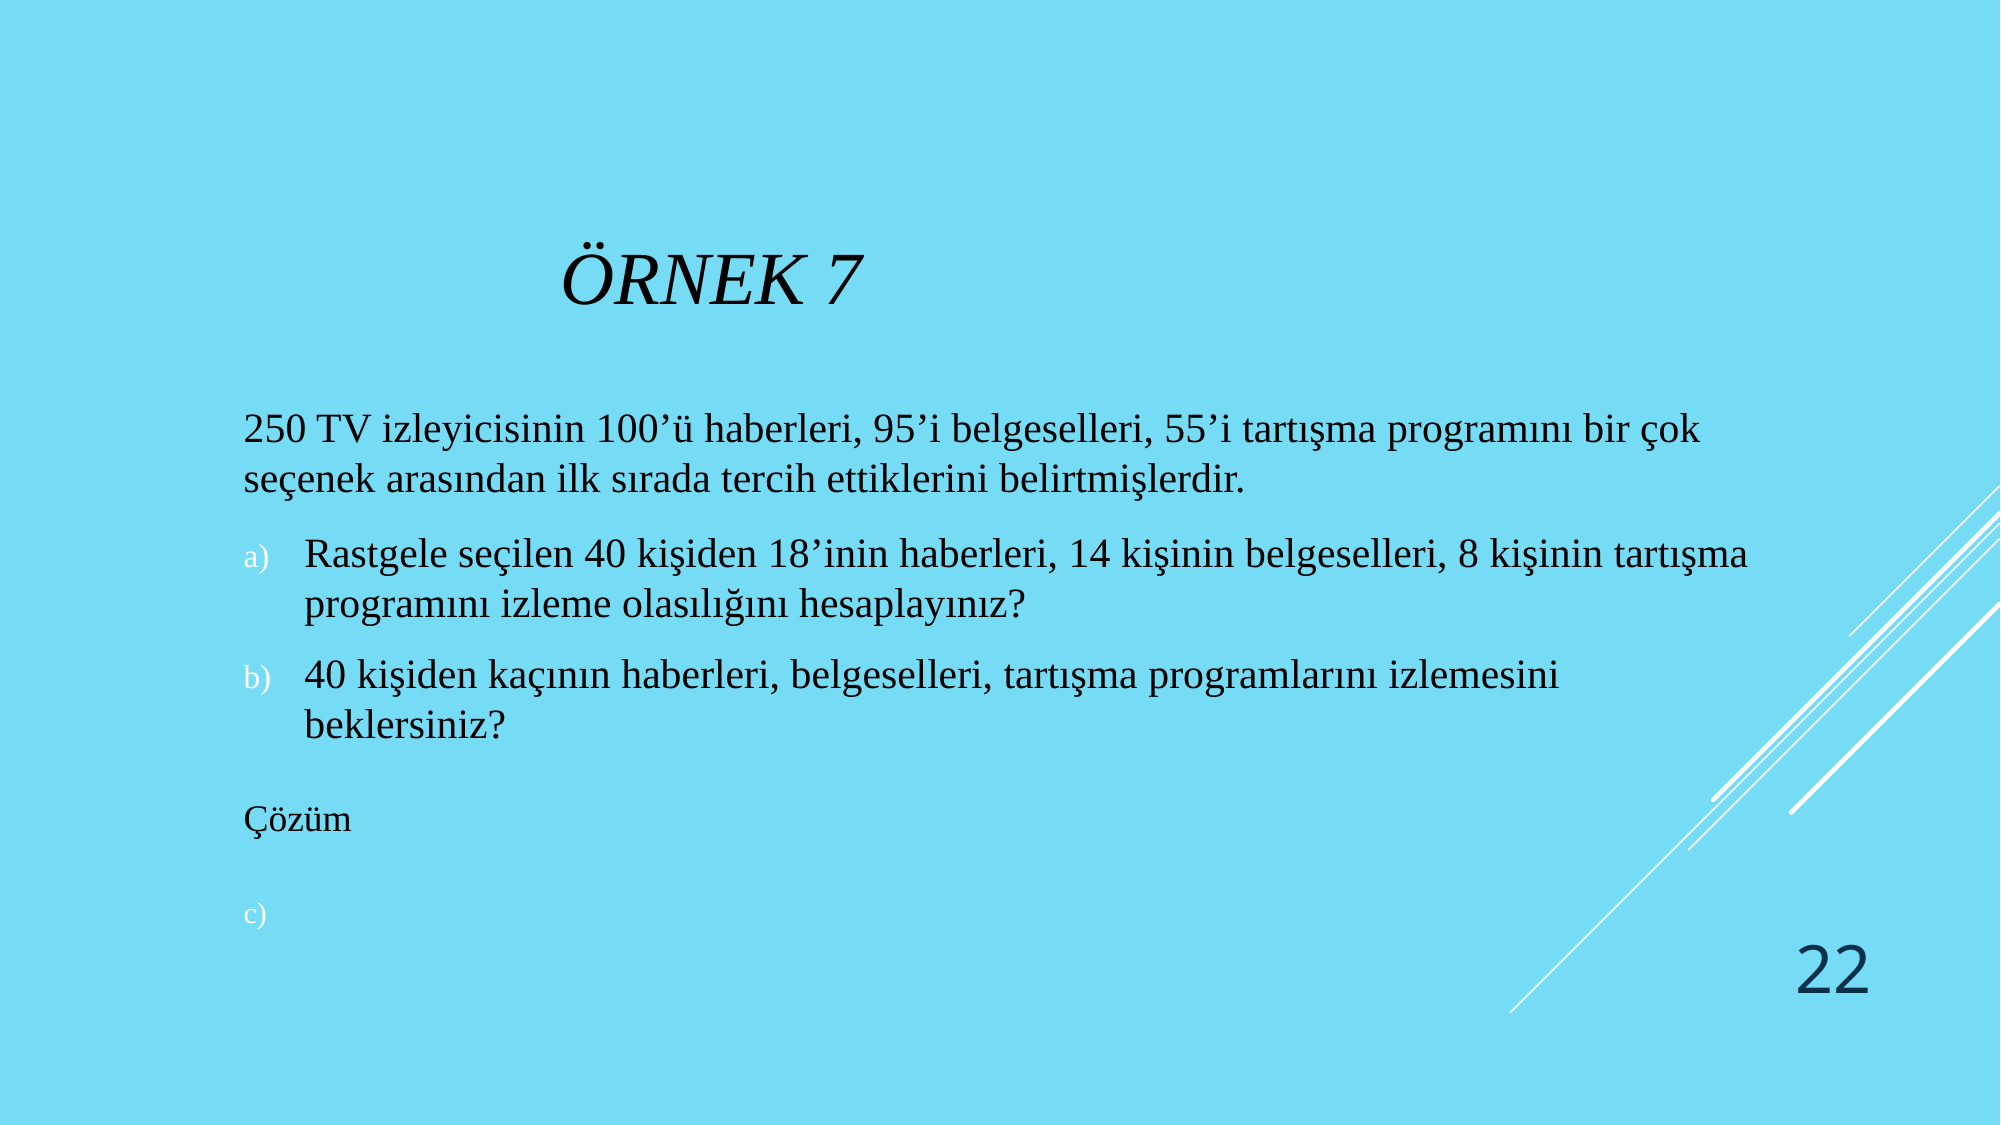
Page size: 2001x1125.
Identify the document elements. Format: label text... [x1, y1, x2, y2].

title Örnek 7 [137, 109, 878, 328]
slide_number 22 [1700, 915, 1888, 1025]
